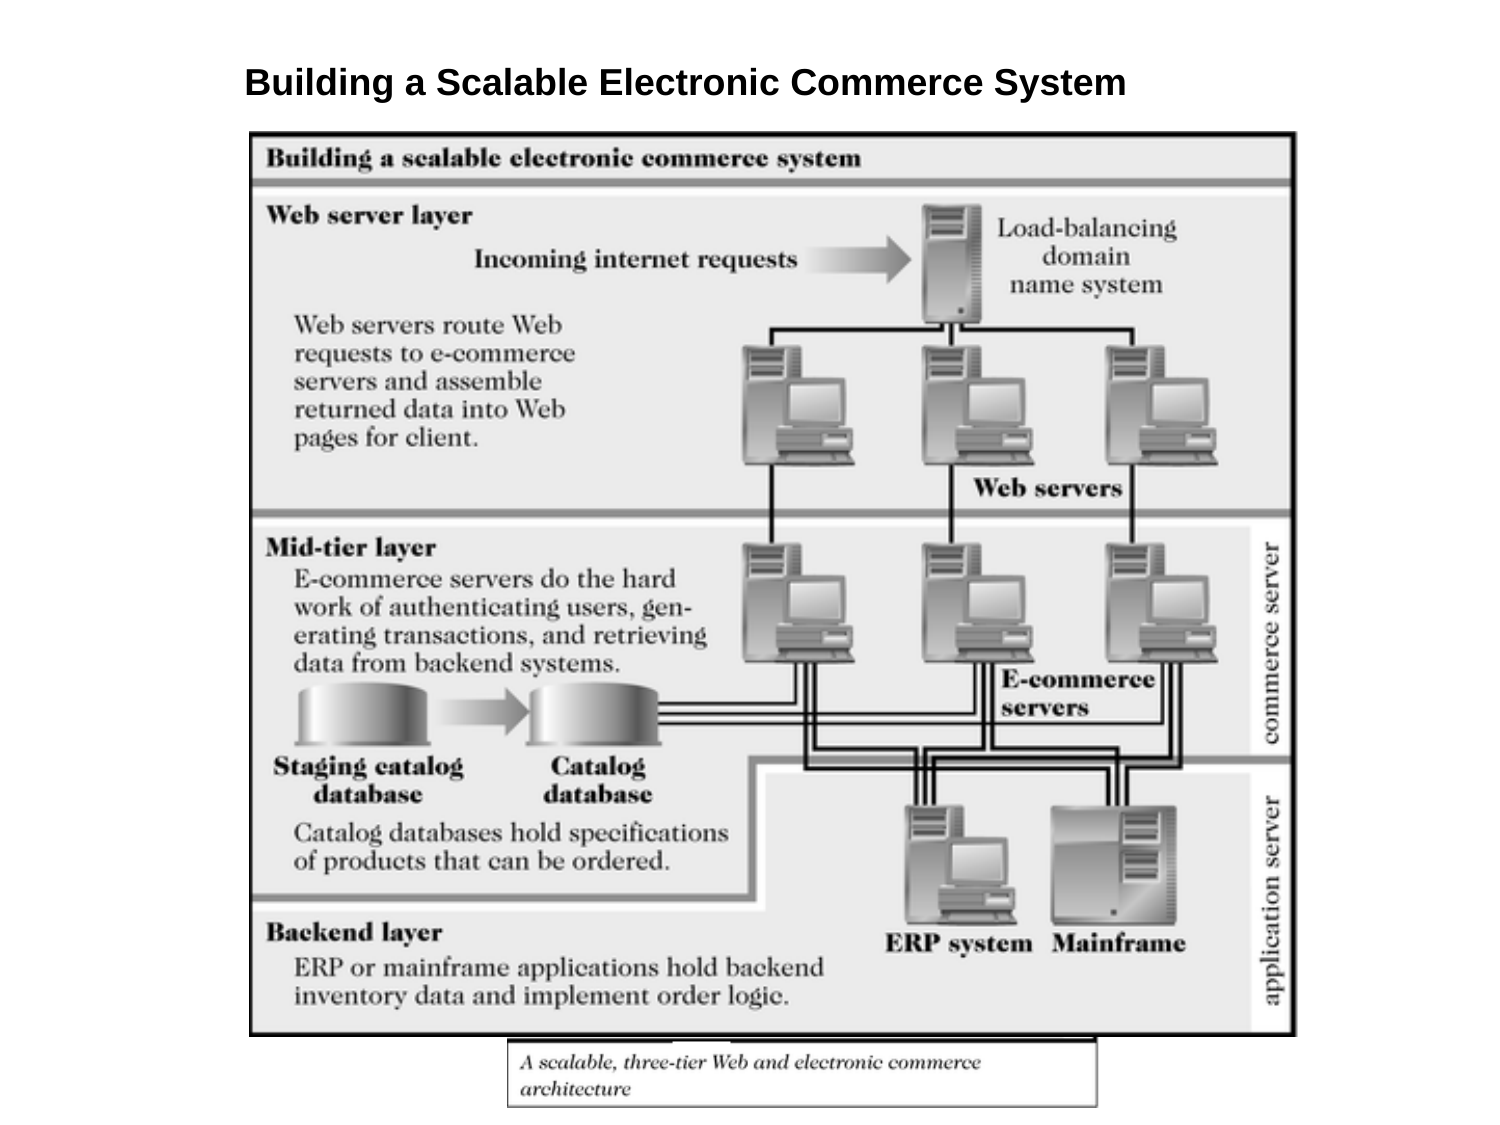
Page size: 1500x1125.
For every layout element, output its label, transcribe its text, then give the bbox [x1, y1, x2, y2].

picture [249, 131, 1301, 1109]
text_box Building a Scalable Electronic Commerce System [229, 49, 1143, 111]
